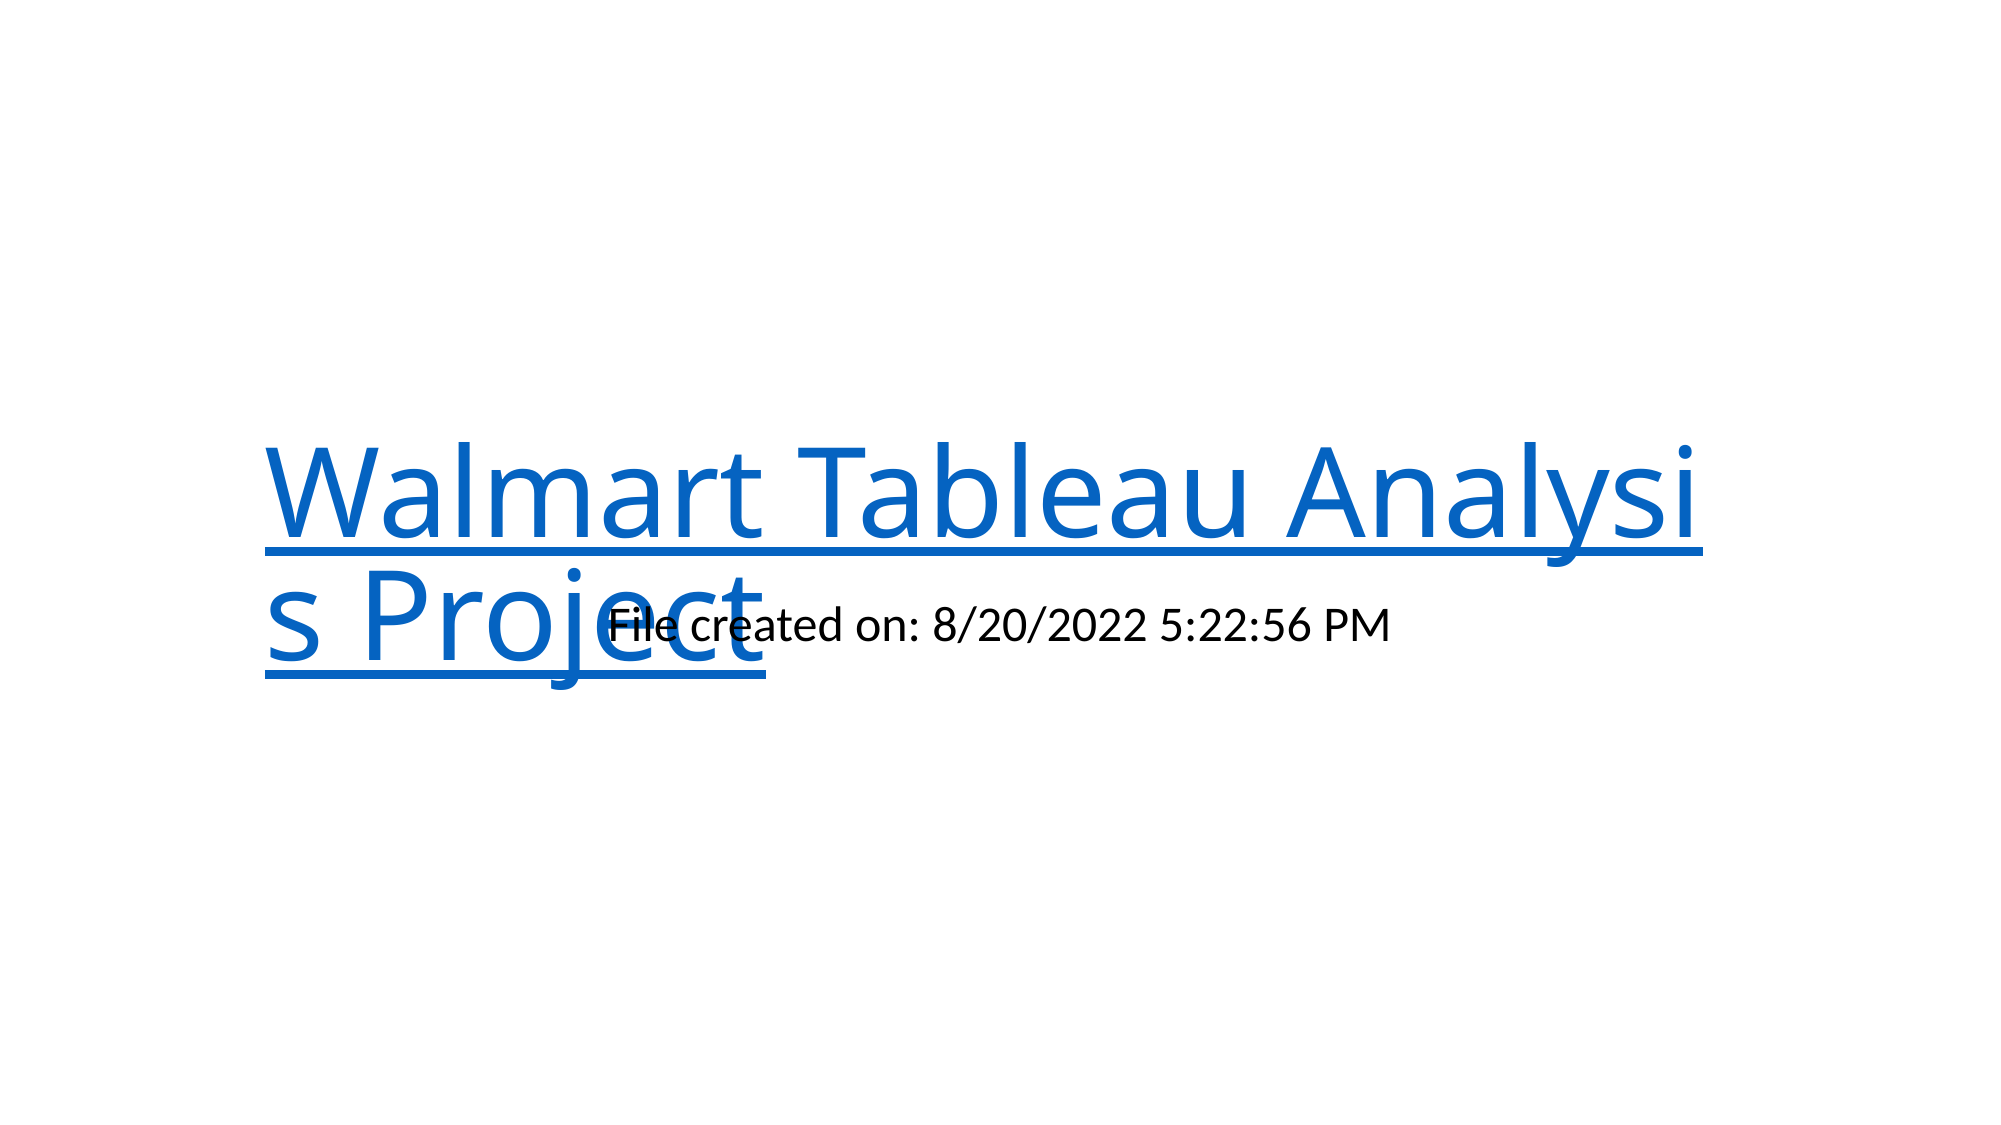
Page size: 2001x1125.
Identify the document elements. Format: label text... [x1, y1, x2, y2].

title Walmart Tableau Analysis Project [249, 184, 1750, 576]
subtitle File created on: 8/20/2022 5:22:56 PM [249, 590, 1750, 863]
